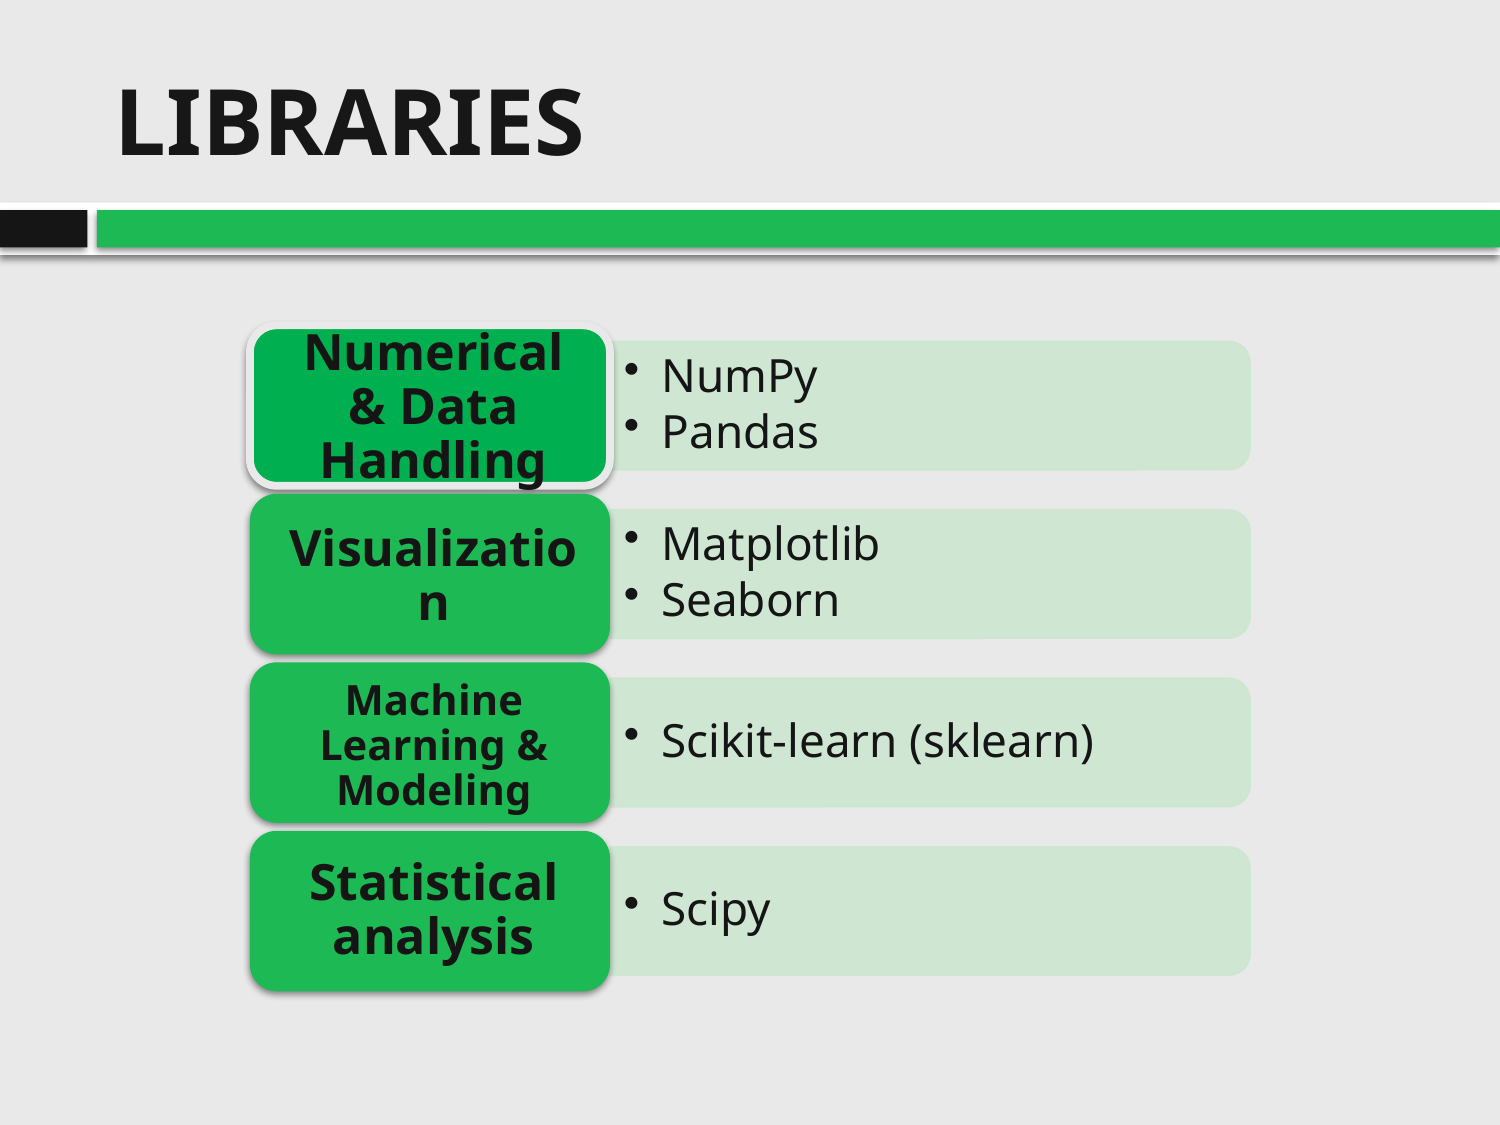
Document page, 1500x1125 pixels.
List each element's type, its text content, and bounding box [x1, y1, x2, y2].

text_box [249, 324, 1251, 992]
title LIBRARIES [99, 37, 1438, 200]
